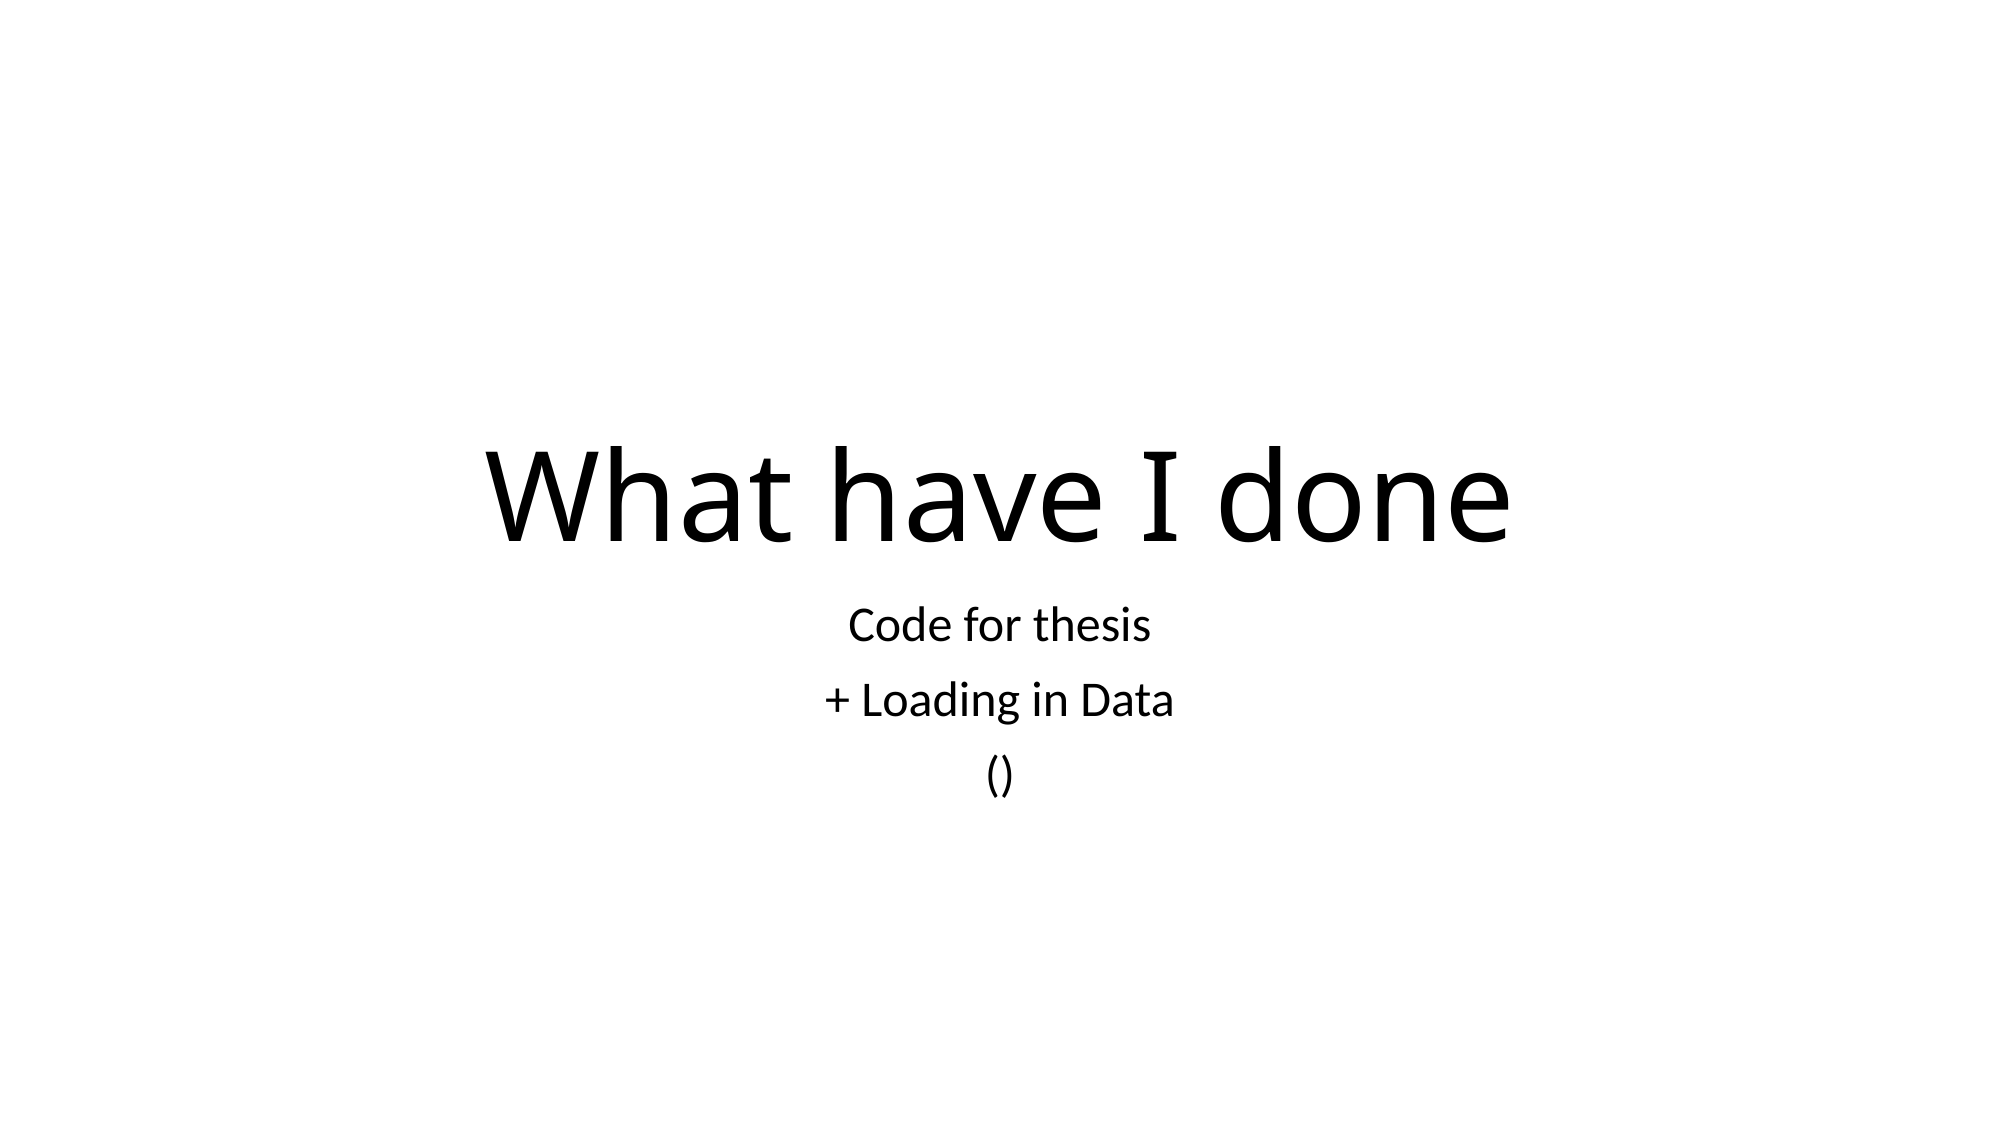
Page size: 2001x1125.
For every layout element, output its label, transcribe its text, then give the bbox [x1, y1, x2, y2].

title What have I done [249, 184, 1750, 576]
subtitle Code for thesis + Loading in Data () [249, 590, 1750, 863]
